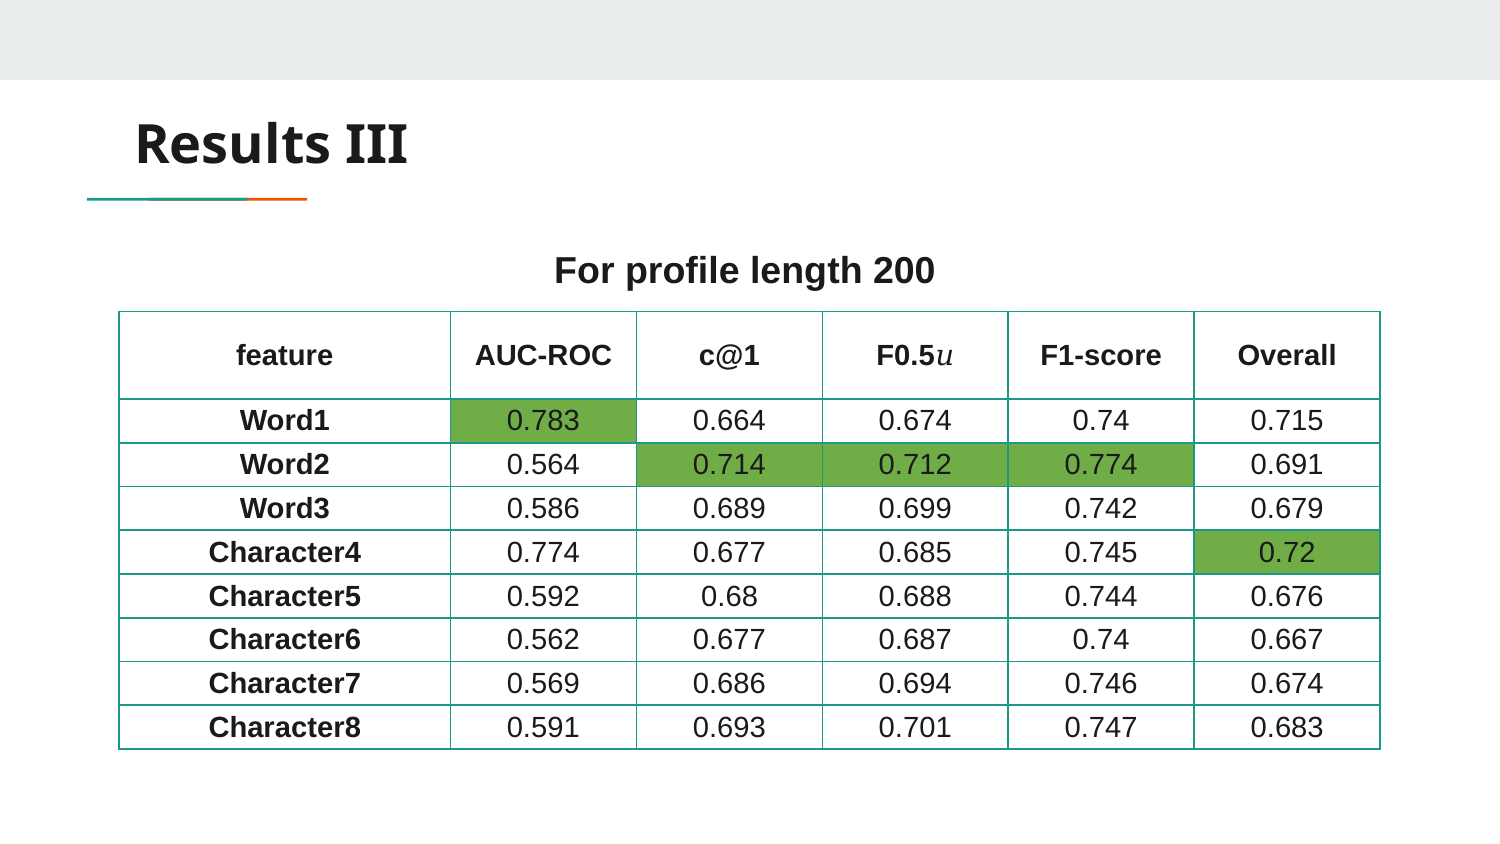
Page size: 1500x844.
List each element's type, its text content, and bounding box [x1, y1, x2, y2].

table_cell 0.694 [823, 662, 1007, 704]
table_cell Character8 [120, 706, 450, 748]
table_header feature [120, 312, 450, 398]
table_header AUC-ROC [451, 312, 636, 398]
table_cell 0.562 [451, 619, 636, 661]
table_cell 0.685 [823, 531, 1007, 573]
table_cell 0.699 [823, 487, 1007, 529]
table_cell 0.676 [1195, 575, 1379, 617]
table_cell 0.774 [451, 531, 636, 573]
table_cell 0.586 [451, 487, 636, 529]
table_cell Character6 [120, 619, 450, 661]
table_cell 0.664 [637, 400, 822, 442]
title Results III [119, 94, 1381, 183]
table_cell Character4 [120, 531, 450, 573]
table_cell 0.701 [823, 706, 1007, 748]
table_cell 0.745 [1009, 531, 1193, 573]
table_cell 0.674 [823, 400, 1007, 442]
table_cell 0.774 [1009, 444, 1193, 486]
table_cell 0.592 [451, 575, 636, 617]
table_cell 0.686 [637, 662, 822, 704]
list For profile length 200 [119, 224, 1381, 311]
table_cell 0.74 [1009, 400, 1193, 442]
table_cell 0.744 [1009, 575, 1193, 617]
table_cell 0.689 [637, 487, 822, 529]
table_cell 0.679 [1195, 487, 1379, 529]
table_cell 0.68 [637, 575, 822, 617]
table_cell 0.712 [823, 444, 1007, 486]
table_cell 0.677 [637, 531, 822, 573]
table_cell 0.746 [1009, 662, 1193, 704]
table_cell 0.72 [1195, 531, 1379, 573]
table_header F1-score [1009, 312, 1193, 398]
table_cell 0.783 [451, 400, 636, 442]
table_cell Character5 [120, 575, 450, 617]
table_cell 0.691 [1195, 444, 1379, 486]
table_cell Word2 [120, 444, 450, 486]
table_cell 0.674 [1195, 662, 1379, 704]
table_cell 0.677 [637, 619, 822, 661]
table_header c@1 [637, 312, 822, 398]
table_cell 0.591 [451, 706, 636, 748]
table_cell 0.569 [451, 662, 636, 704]
table_cell Word3 [120, 487, 450, 529]
table_cell 0.667 [1195, 619, 1379, 661]
table_header F0.5𝑢 [823, 312, 1007, 398]
table_cell 0.74 [1009, 619, 1193, 661]
table_cell Word1 [120, 400, 450, 442]
table_cell 0.747 [1009, 706, 1193, 748]
table_cell 0.688 [823, 575, 1007, 617]
table_cell 0.715 [1195, 400, 1379, 442]
table_cell 0.687 [823, 619, 1007, 661]
table_cell Character7 [120, 662, 450, 704]
table_cell 0.693 [637, 706, 822, 748]
table_cell 0.683 [1195, 706, 1379, 748]
table_cell 0.714 [637, 444, 822, 486]
table_cell 0.742 [1009, 487, 1193, 529]
table_header Overall [1195, 312, 1379, 398]
table_cell 0.564 [451, 444, 636, 486]
